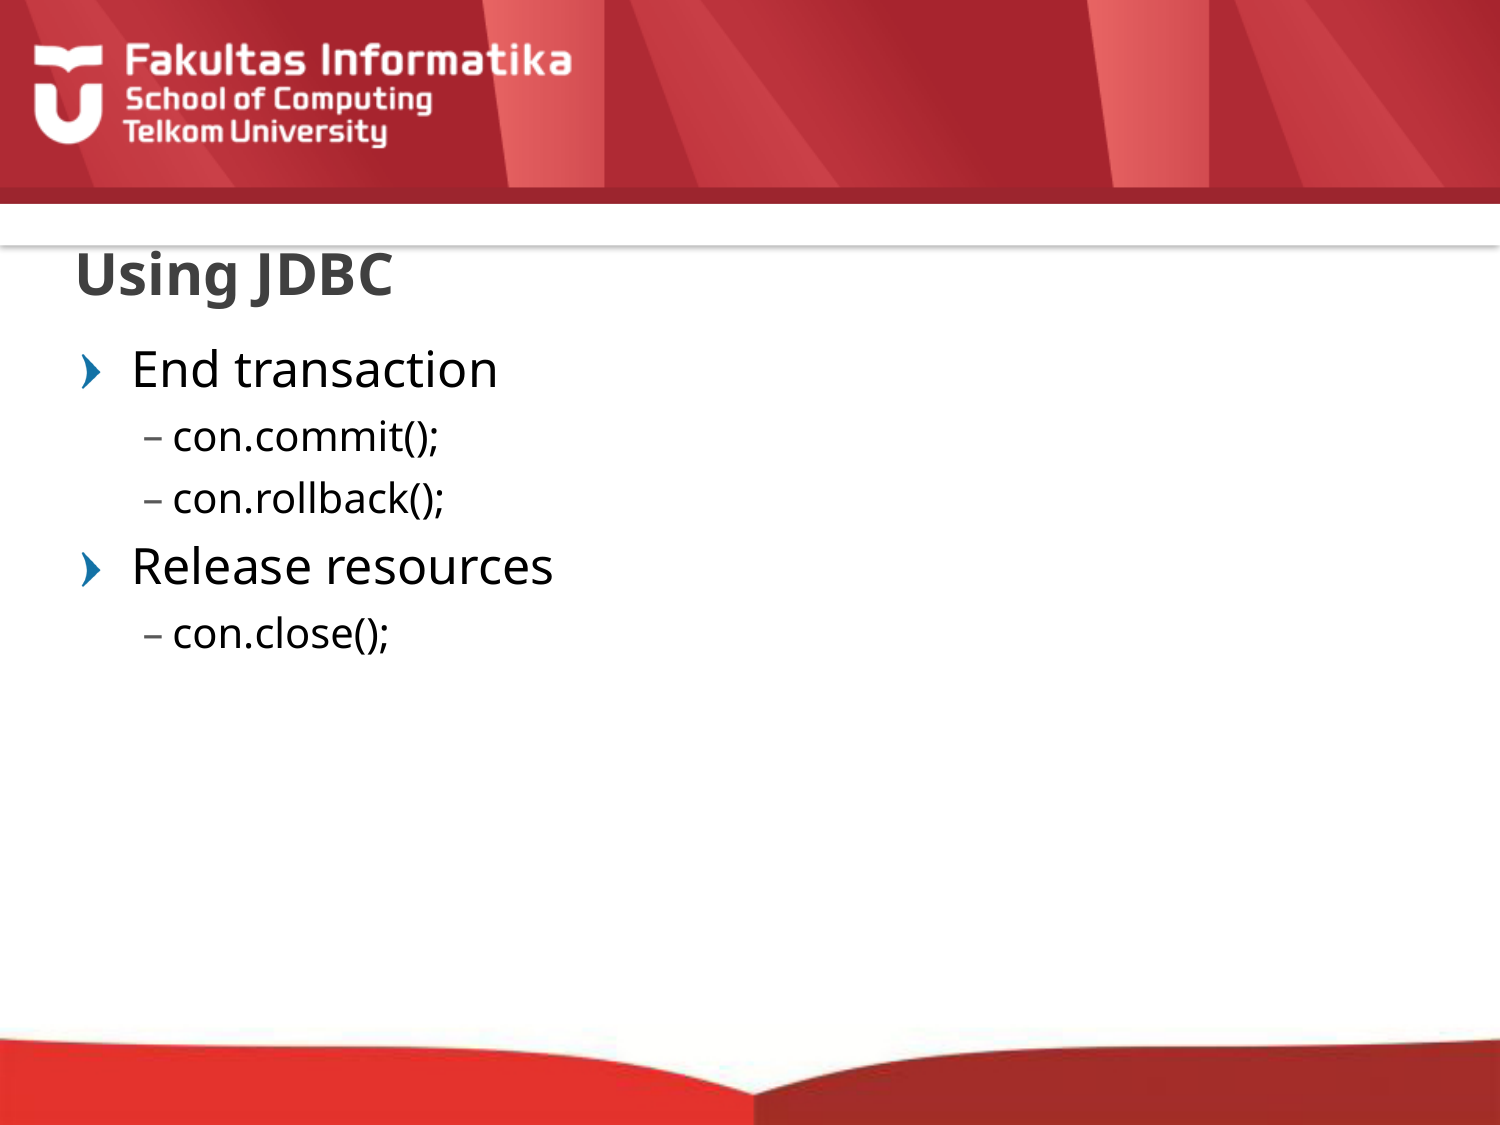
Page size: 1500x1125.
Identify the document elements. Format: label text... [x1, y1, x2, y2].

picture [75, 343, 104, 391]
list End transaction con.commit(); con.rollback(); Release resources con.close(); [60, 329, 1426, 990]
picture [0, 1024, 1500, 1125]
picture [75, 541, 104, 589]
title Using JDBC [59, 219, 1426, 325]
picture [0, 0, 1500, 203]
